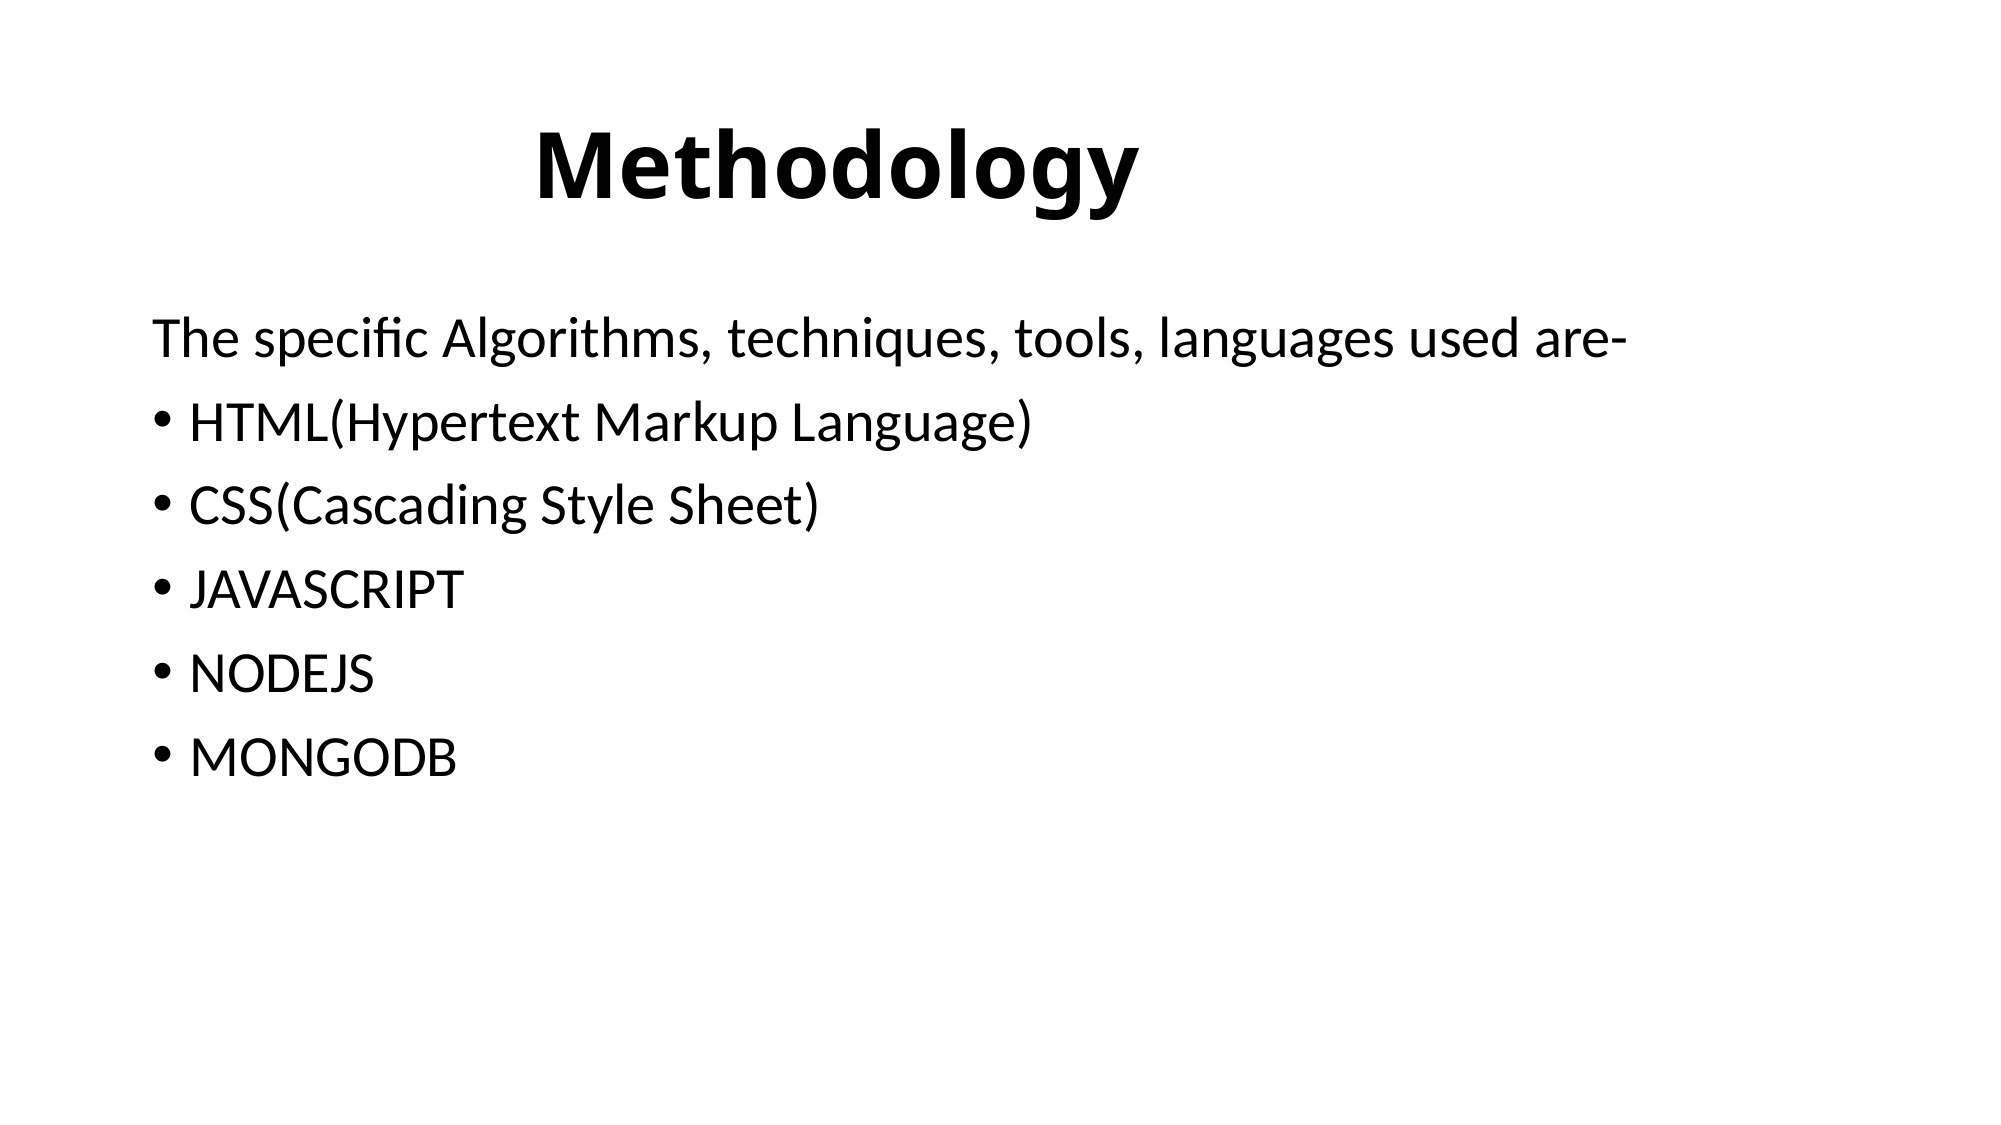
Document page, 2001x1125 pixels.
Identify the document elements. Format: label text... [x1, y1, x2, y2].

list The specific Algorithms, techniques, tools, languages used are- HTML(Hypertext Markup Language) CSS(Cascading Style Sheet) JAVASCRIPT NODEJS MONGODB [137, 299, 1863, 1014]
title Methodology [137, 59, 1863, 278]
